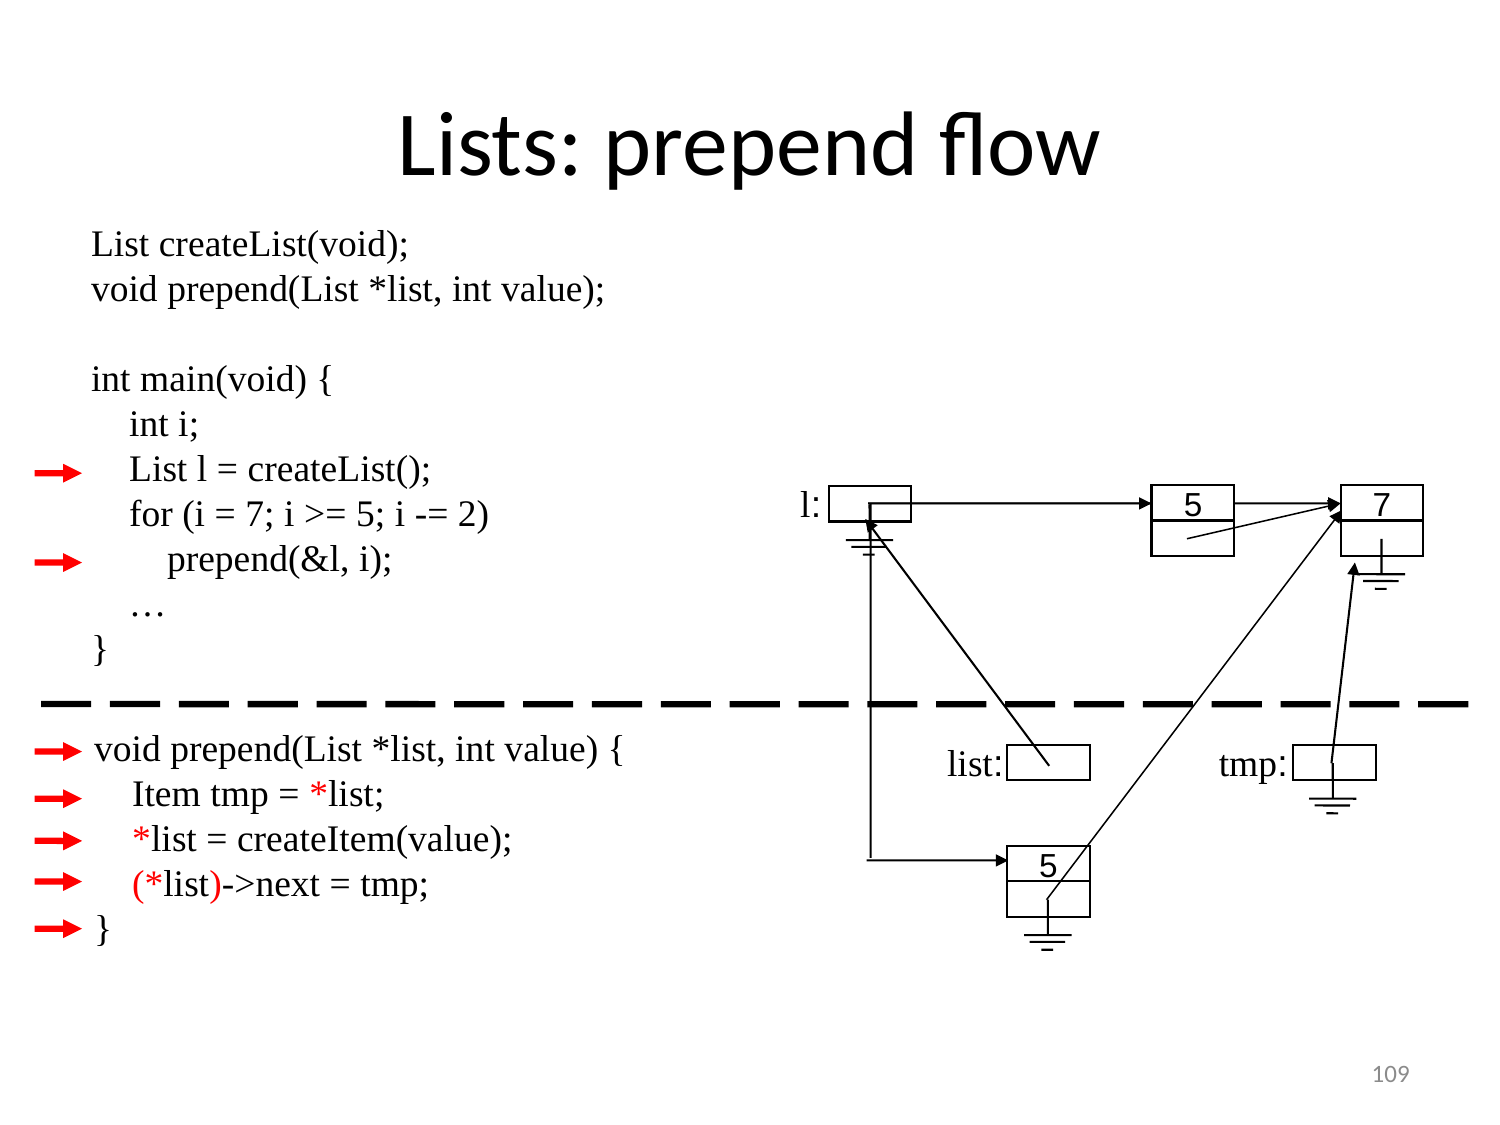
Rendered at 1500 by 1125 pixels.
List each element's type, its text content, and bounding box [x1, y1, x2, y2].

text_box [34, 875, 83, 888]
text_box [785, 472, 912, 534]
text_box [1010, 497, 1146, 510]
text_box [34, 922, 83, 935]
text_box [1089, 513, 1335, 844]
text_box [34, 792, 83, 805]
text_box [845, 504, 863, 555]
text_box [1203, 731, 1376, 793]
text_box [1151, 484, 1235, 557]
slide_number 109 [1074, 1042, 1425, 1103]
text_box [1308, 763, 1357, 814]
text_box [34, 556, 83, 569]
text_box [1013, 731, 1091, 793]
text_box [34, 467, 83, 480]
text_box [1340, 484, 1424, 557]
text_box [866, 503, 1009, 861]
title Lists: prepend flow [75, 45, 1425, 233]
text_box [1347, 566, 1352, 575]
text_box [1357, 538, 1406, 590]
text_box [1006, 845, 1090, 918]
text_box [1023, 899, 1072, 950]
text_box [34, 745, 83, 758]
text_box void prepend(List *list, int value) { Item tmp = *list; *list = createItem(value); (*list)->next = tmp; } [79, 716, 642, 956]
text_box [34, 834, 83, 848]
text_box List createList(void); void prepend(List *list, int value); int main(void) { int i; List l = createList(); for (i = 7; i >= 5; i -= 2) prepend(&l, i); … } [76, 211, 622, 677]
text_box [1238, 500, 1335, 528]
